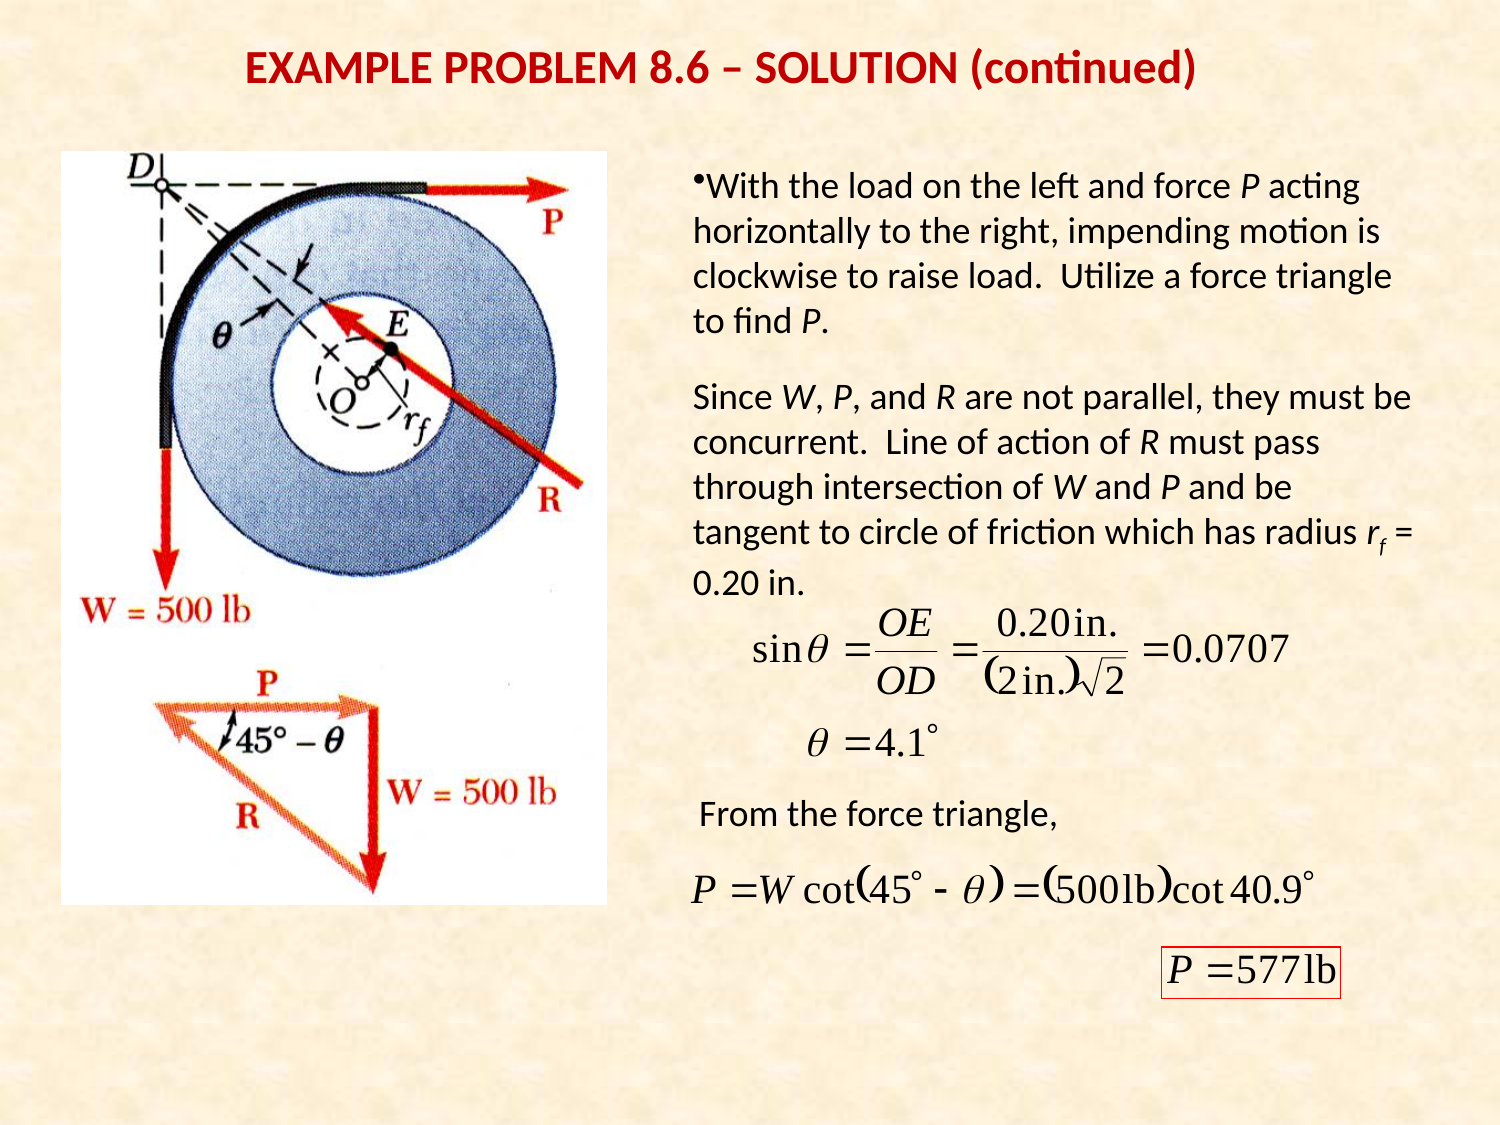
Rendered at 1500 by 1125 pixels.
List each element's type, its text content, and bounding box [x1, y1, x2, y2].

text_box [1162, 947, 1340, 999]
text_box With the load on the left and force P acting horizontally to the right, impending motion is clockwise to raise load. Utilize a force triangle to find P. [678, 153, 1429, 349]
text_box Since W, P, and R are not parallel, they must be concurrent. Line of action of R must pass through intersection of W and P and be tangent to circle of friction which has radius rf = 0.20 in. [678, 364, 1429, 611]
title EXAMPLE PROBLEM 8.6 – SOLUTION (continued) [46, 27, 1397, 100]
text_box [686, 865, 1323, 918]
picture [0, 0, 1500, 1125]
text_box From the force triangle, [684, 781, 1074, 842]
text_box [749, 599, 1292, 763]
